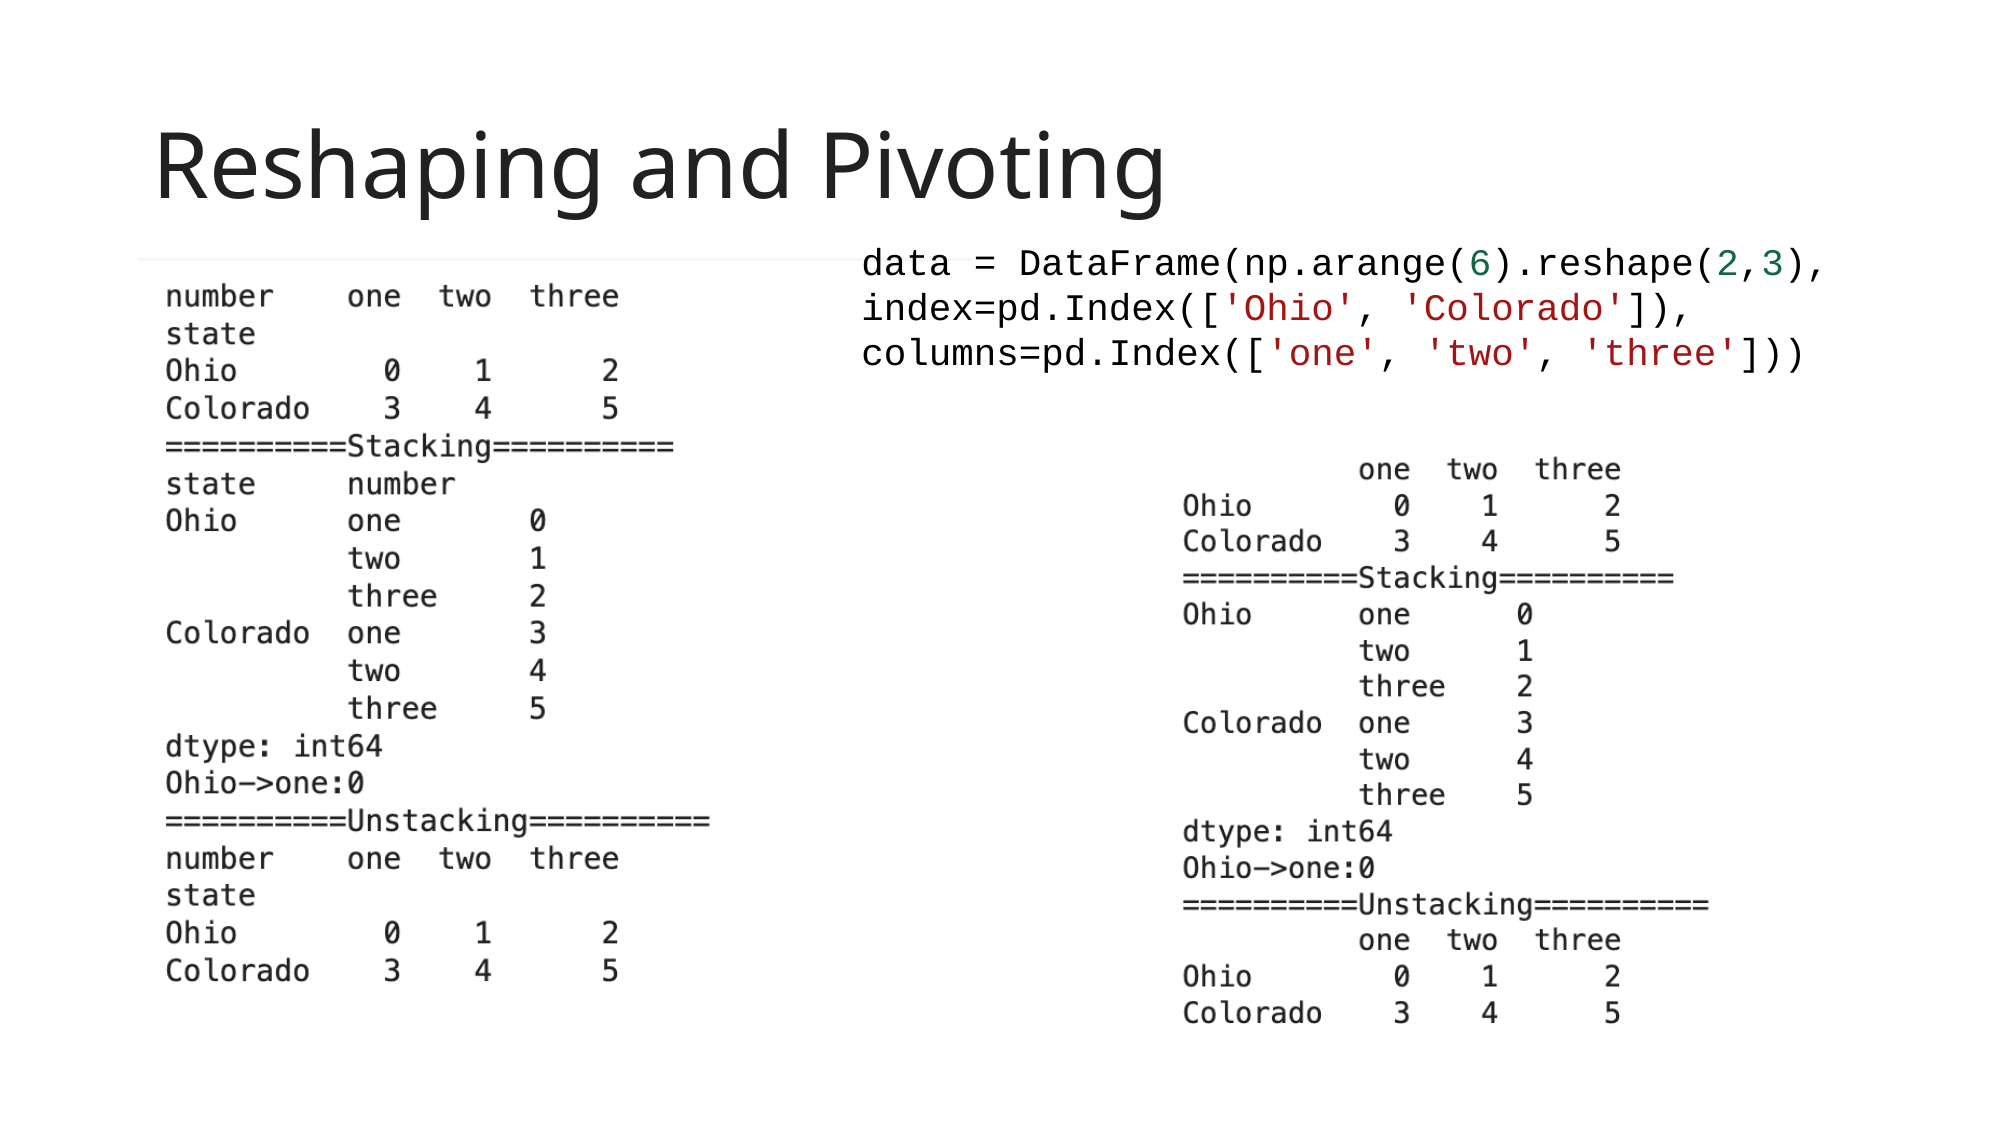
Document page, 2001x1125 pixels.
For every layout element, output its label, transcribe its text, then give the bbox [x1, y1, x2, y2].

title Reshaping and Pivoting [137, 59, 1863, 278]
picture [137, 258, 972, 1020]
text_box data = DataFrame(np.arange(6).reshape(2,3), index=pd.Index(['Ohio', 'Colorado']), columns=pd.Index(['one', 'two', 'three'])) [846, 230, 1847, 380]
picture [1174, 447, 1764, 1046]
